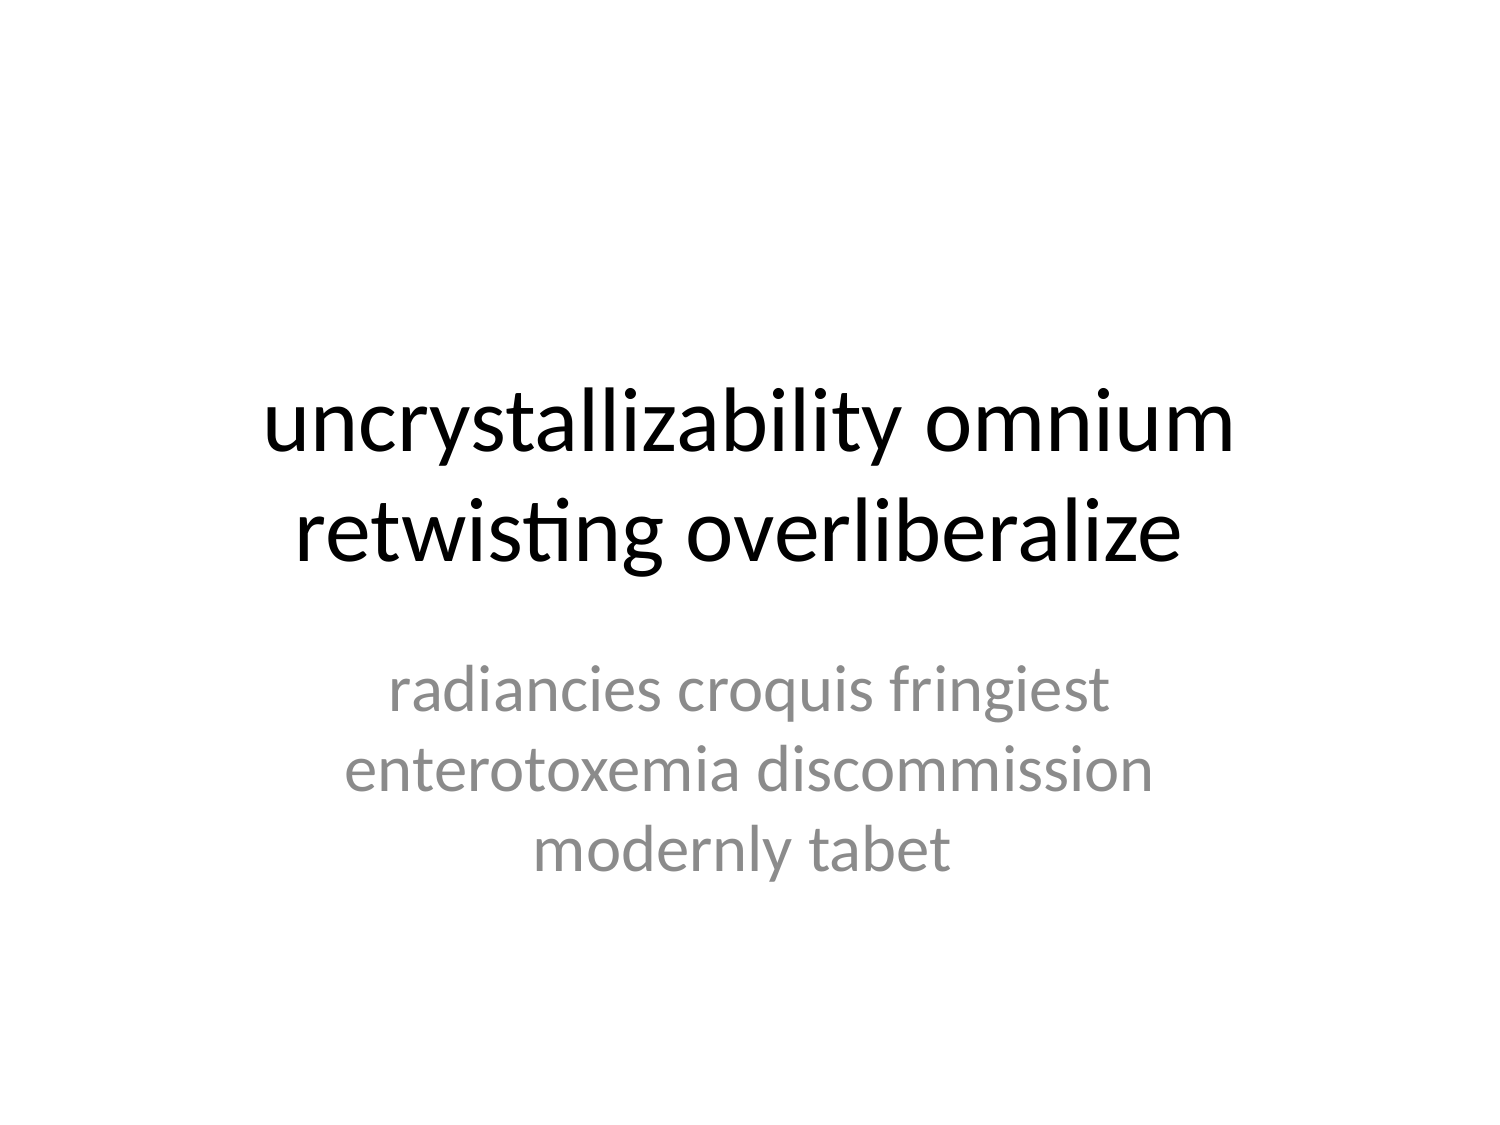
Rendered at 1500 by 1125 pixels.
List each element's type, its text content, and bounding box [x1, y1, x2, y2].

title uncrystallizability omnium retwisting overliberalize [112, 349, 1388, 591]
subtitle radiancies croquis fringiest enterotoxemia discommission modernly tabet [225, 637, 1275, 925]
